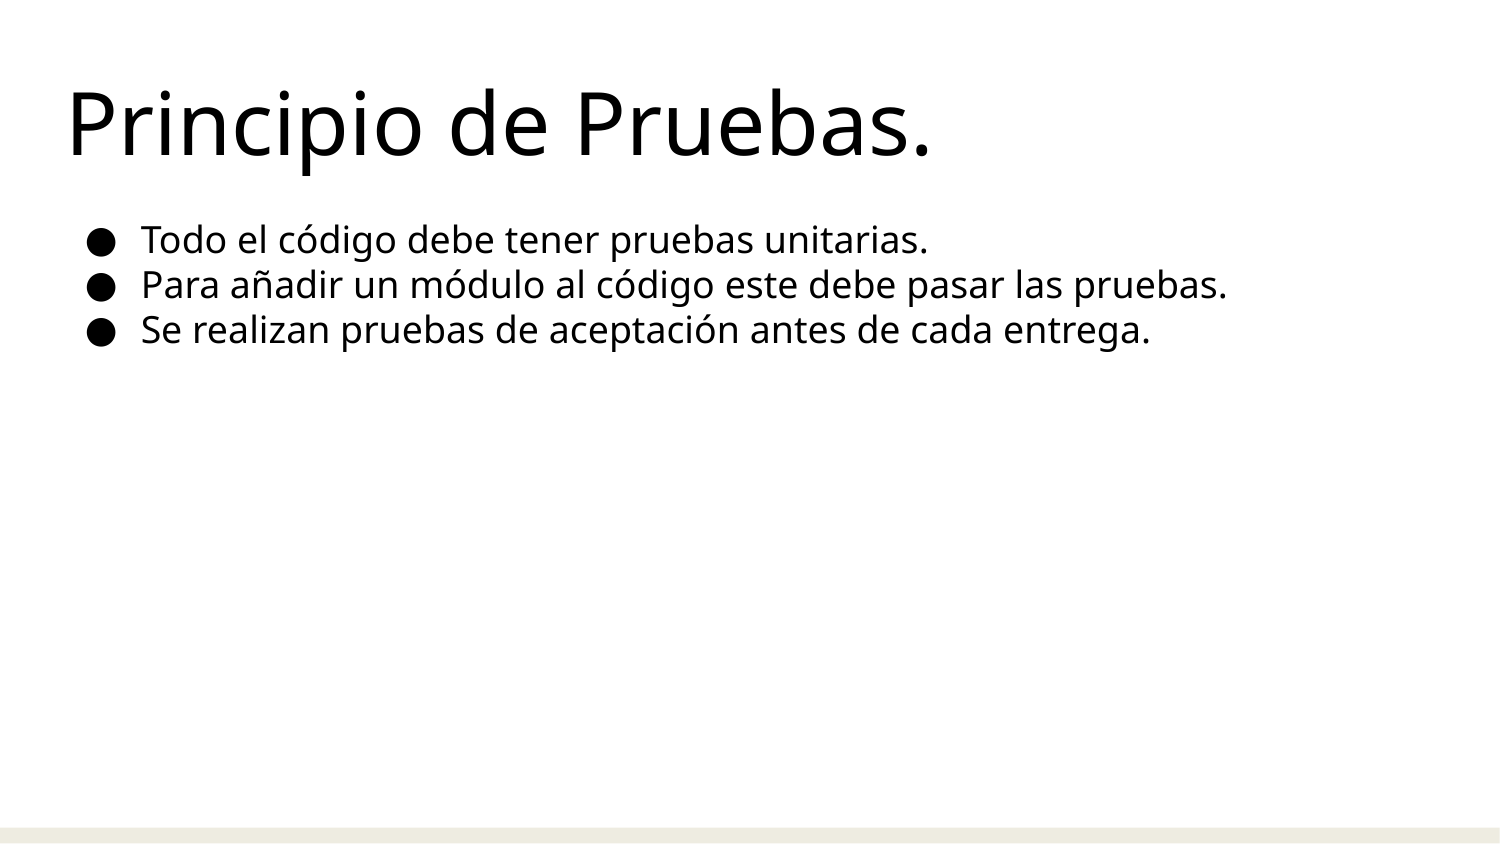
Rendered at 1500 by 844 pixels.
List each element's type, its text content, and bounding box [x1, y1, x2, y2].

text_box Todo el código debe tener pruebas unitarias. Para añadir un módulo al código este debe pasar las pruebas. Se realizan pruebas de aceptación antes de cada entrega. [51, 200, 1449, 751]
text_box Principio de Pruebas. [51, 51, 1449, 188]
